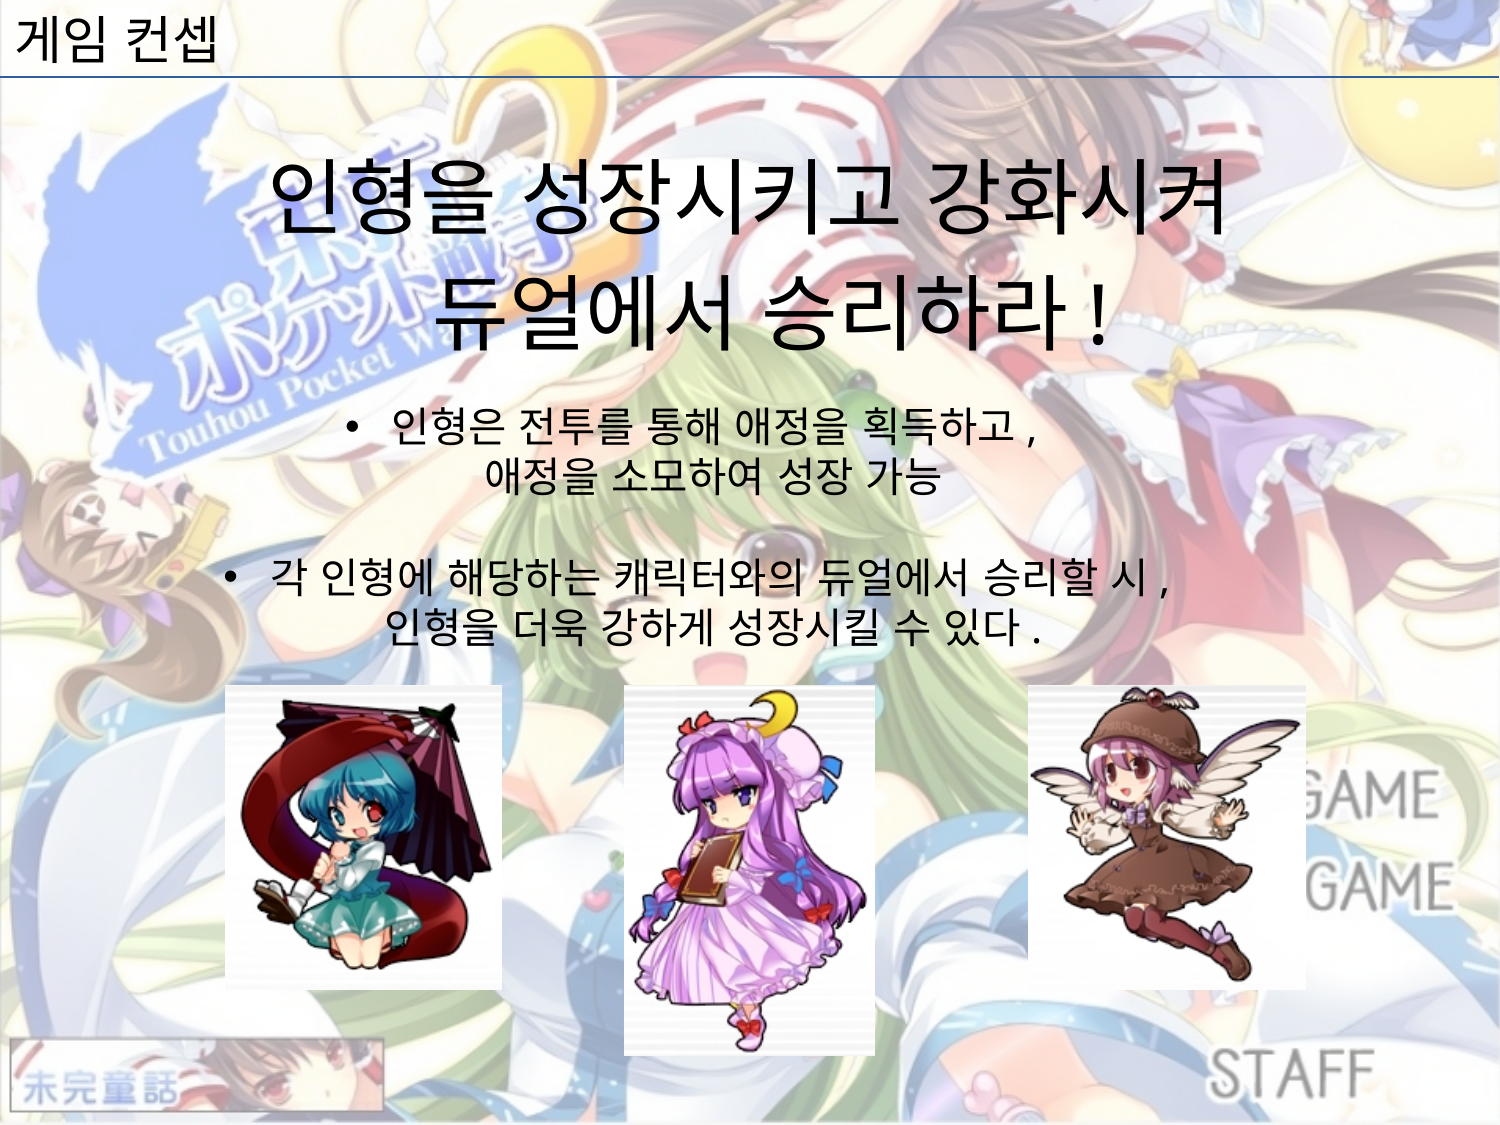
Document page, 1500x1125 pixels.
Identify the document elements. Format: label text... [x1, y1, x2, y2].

list 인형을 성장시키고 강화시켜 듀얼에서 승리하라! [194, 137, 1306, 406]
picture [624, 684, 876, 1056]
picture [1028, 684, 1306, 991]
text_box 게임 컨셉 [0, 0, 272, 75]
picture [224, 684, 503, 991]
text_box 인형은 전투를 통해 애정을 획득하고, 애정을 소모하여 성장 가능 각 인형에 해당하는 캐릭터와의 듀얼에서 승리할 시, 인형을 더욱 강하게 성장시킬 수 있다. [194, 393, 1199, 659]
